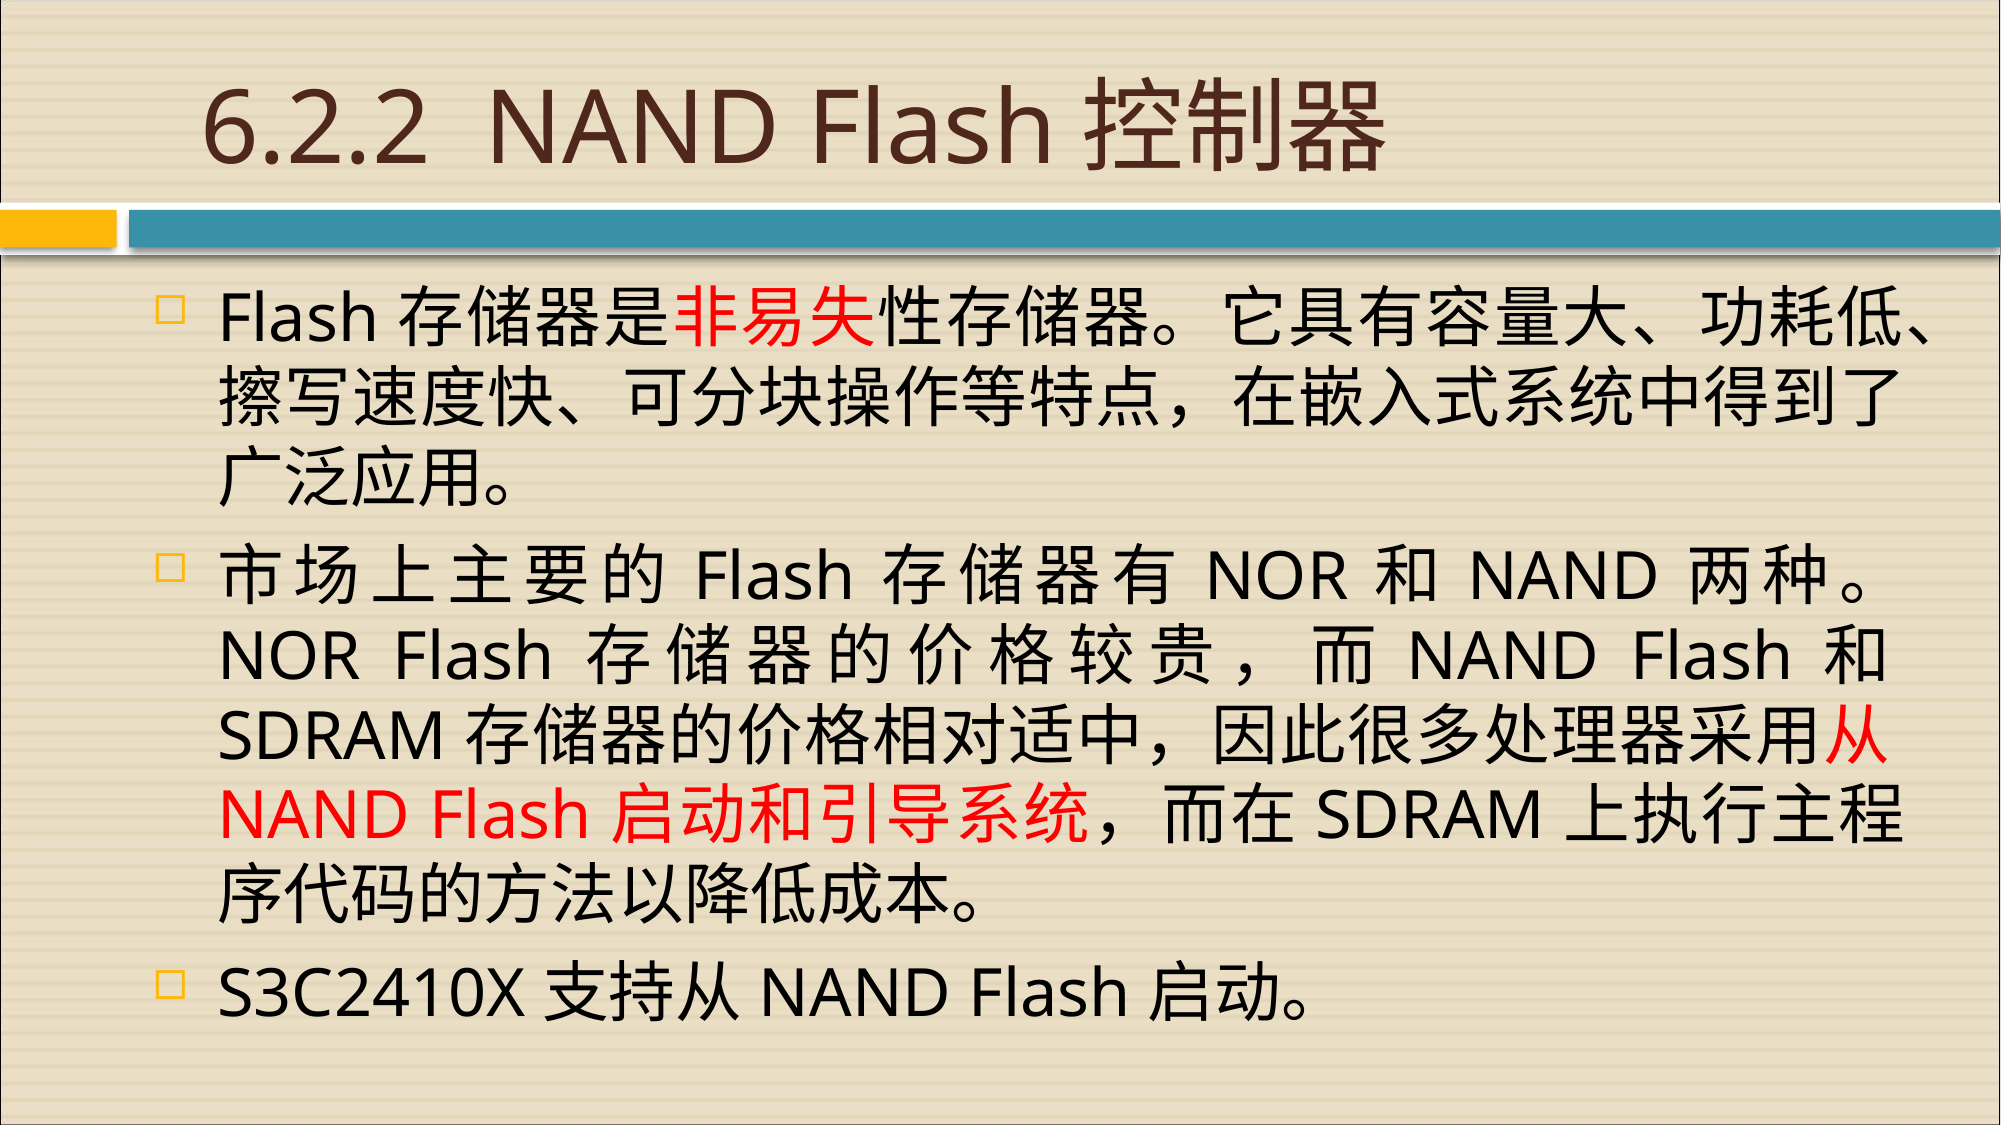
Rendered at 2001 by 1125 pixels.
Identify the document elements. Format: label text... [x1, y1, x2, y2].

list Flash存储器是非易失性存储器。它具有容量大、功耗低、擦写速度快、可分块操作等特点，在嵌入式系统中得到了广泛应用。 市场上主要的Flash存储器有NOR和NAND两种。 NOR Flash存储器的价格较贵，而NAND Flash和SDRAM存储器的价格相对适中，因此很多处理器采用从NAND Flash启动和引导系统，而在SDRAM上执行主程序代码的方法以降低成本。 S3C2410X支持从NAND Flash启动。 [137, 266, 1922, 1062]
picture [0, 0, 2001, 1125]
title 6.2.2 NAND Flash控制器 [184, 21, 1969, 223]
